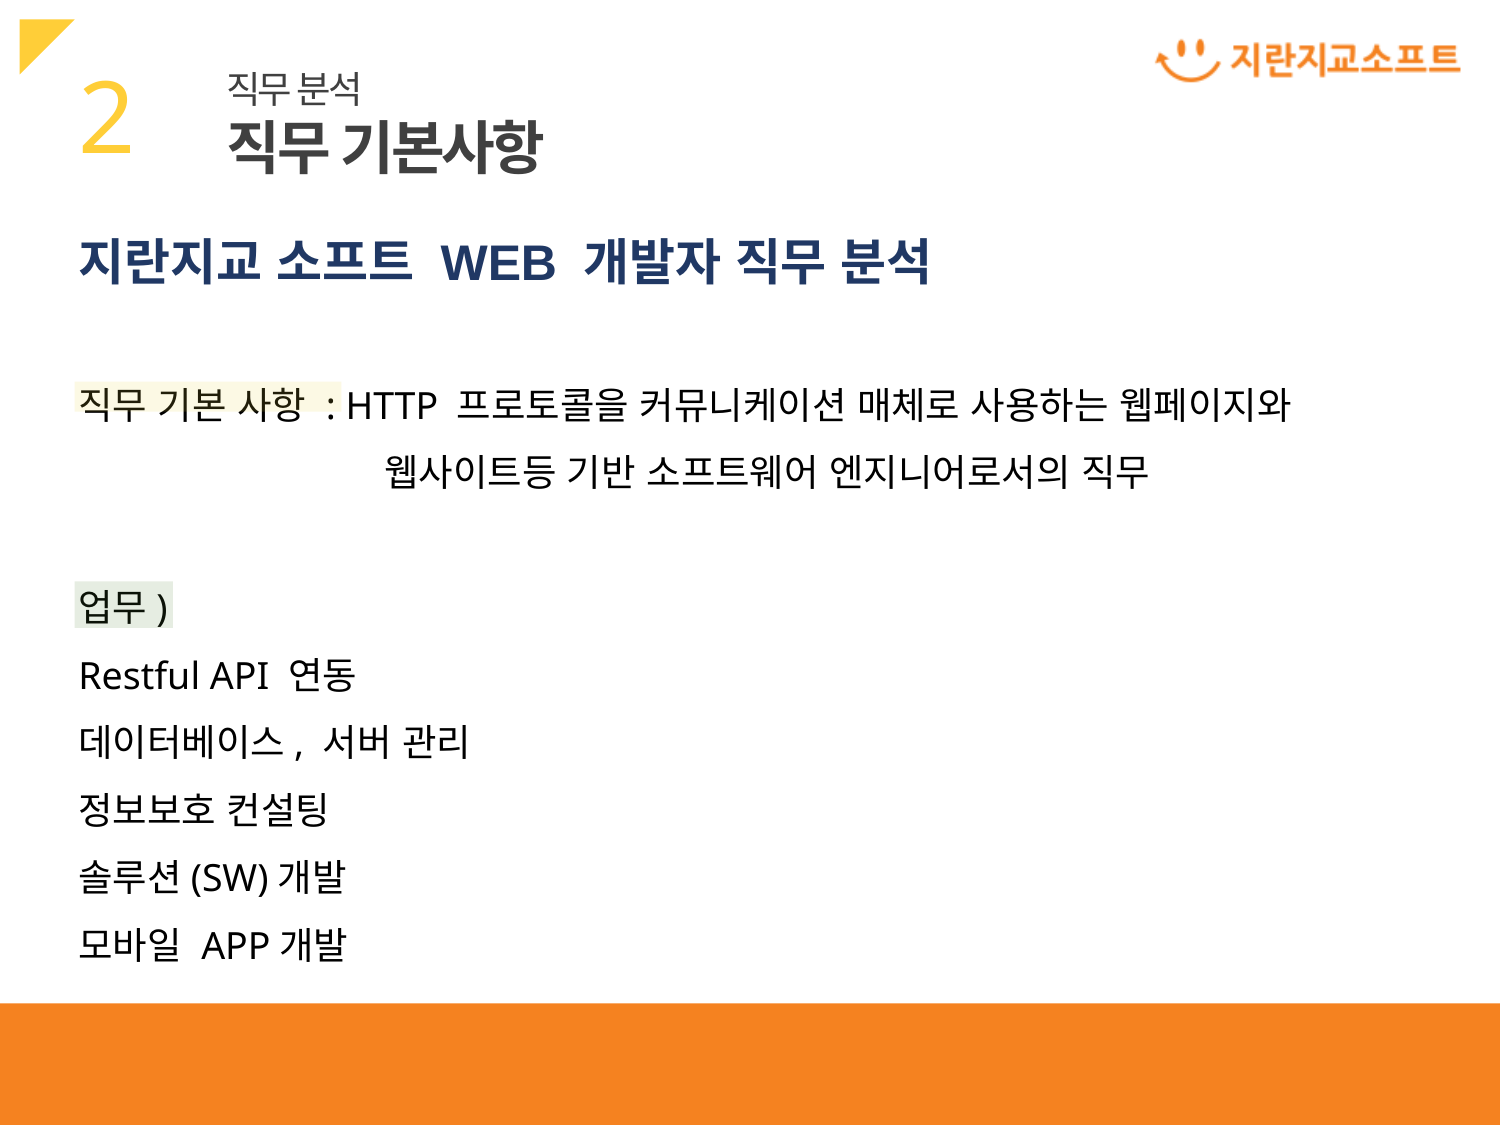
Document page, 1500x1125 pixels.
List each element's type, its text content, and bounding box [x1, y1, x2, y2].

text_box 직무 기본 사항 : HTTP 프로토콜을 커뮤니케이션 매체로 사용하는 웹페이지와 웹사이트등 기반 소프트웨어 엔지니어로서의 직무 업무) Restful API 연동 데이터베이스, 서버 관리 정보보호 컨설팅 솔루션(SW)개발 모바일 APP개발 [63, 351, 1429, 1042]
text_box [18, 18, 78, 77]
text_box [74, 381, 342, 413]
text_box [63, 45, 574, 190]
text_box 지란지교 소프트 WEB 개발자 직무 분석 [63, 222, 1121, 298]
text_box [74, 580, 174, 629]
text_box [0, 1002, 1500, 1125]
picture [1146, 25, 1467, 92]
